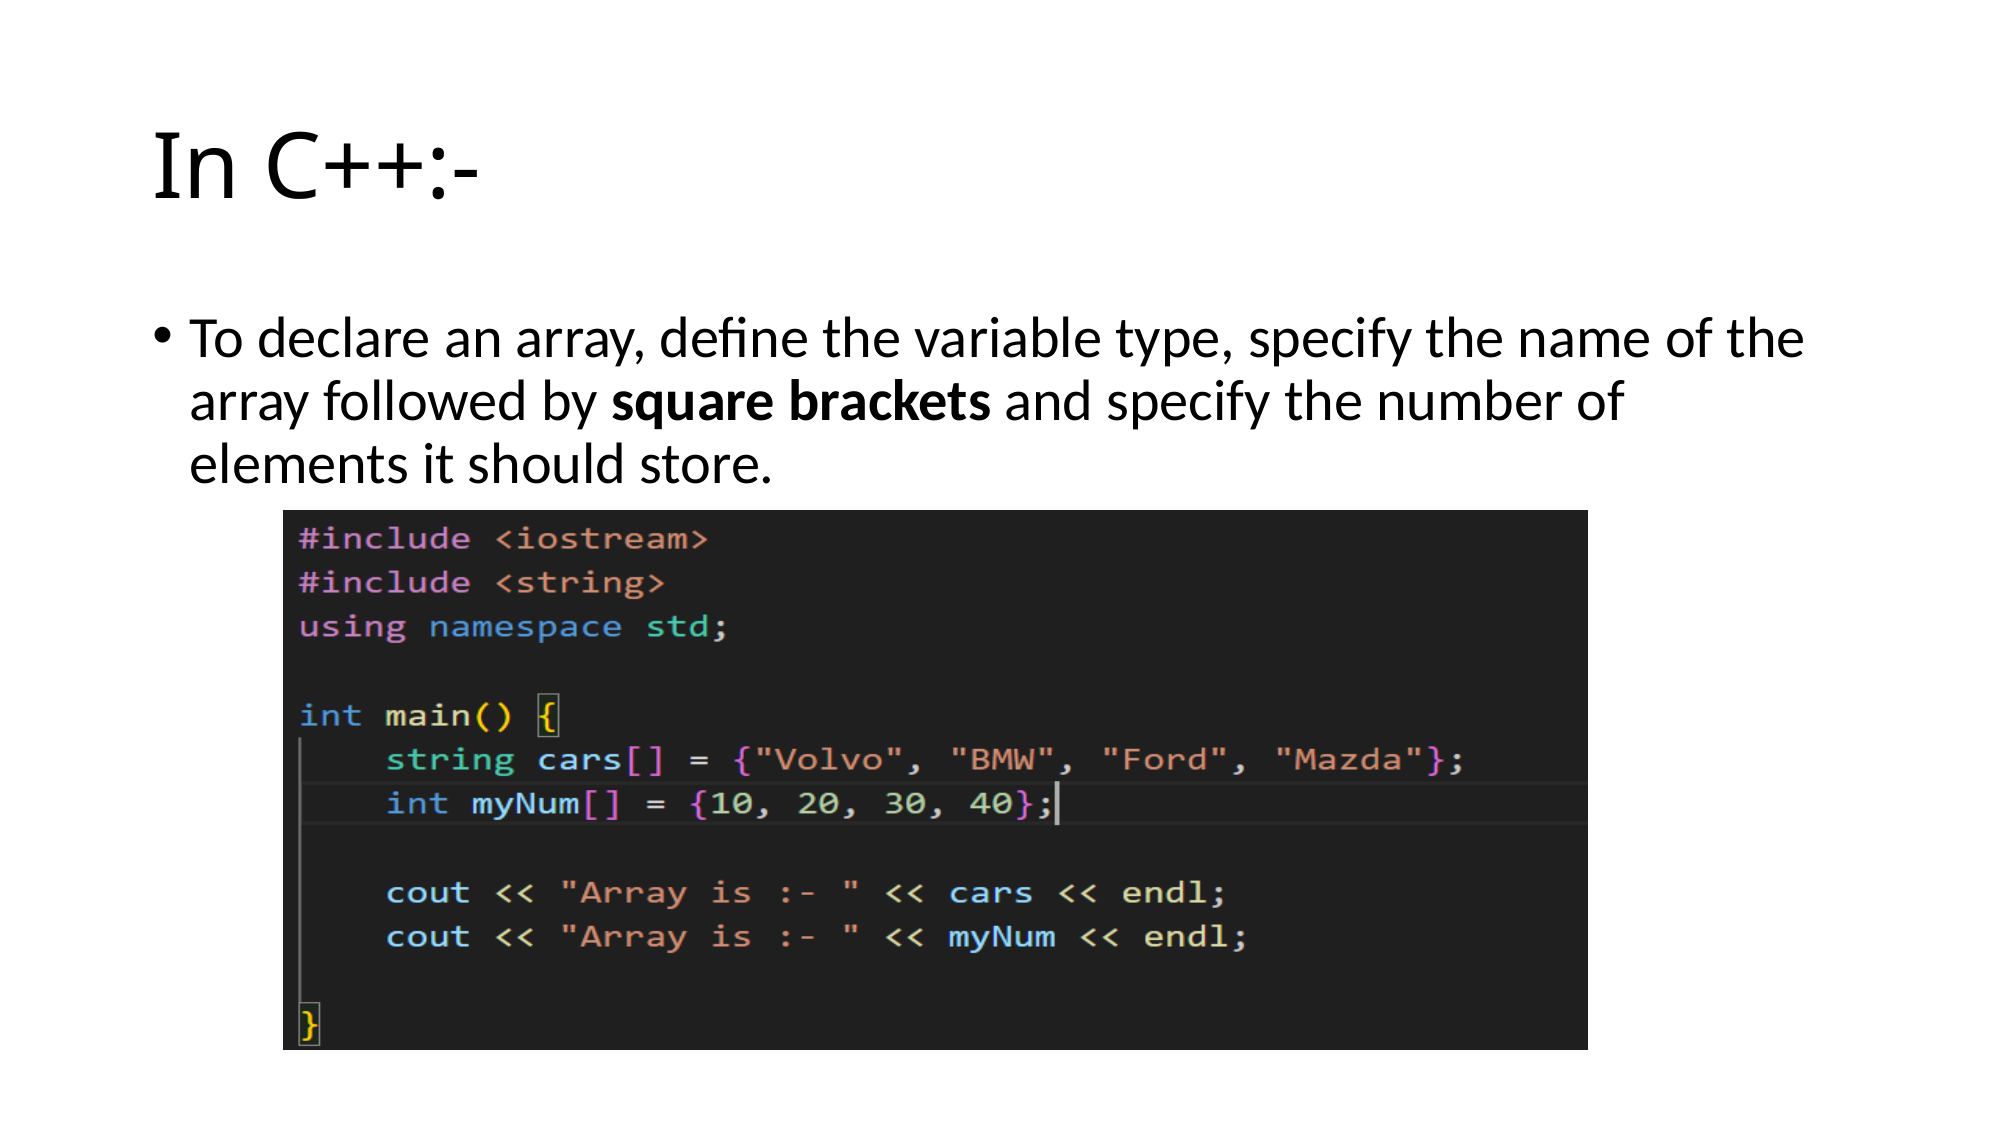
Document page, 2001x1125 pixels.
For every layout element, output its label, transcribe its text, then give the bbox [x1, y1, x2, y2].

title In C++:- [137, 59, 1863, 278]
list To declare an array, define the variable type, specify the name of the array followed by square brackets and specify the number of elements it should store. [137, 299, 1863, 1014]
picture [283, 510, 1589, 1050]
